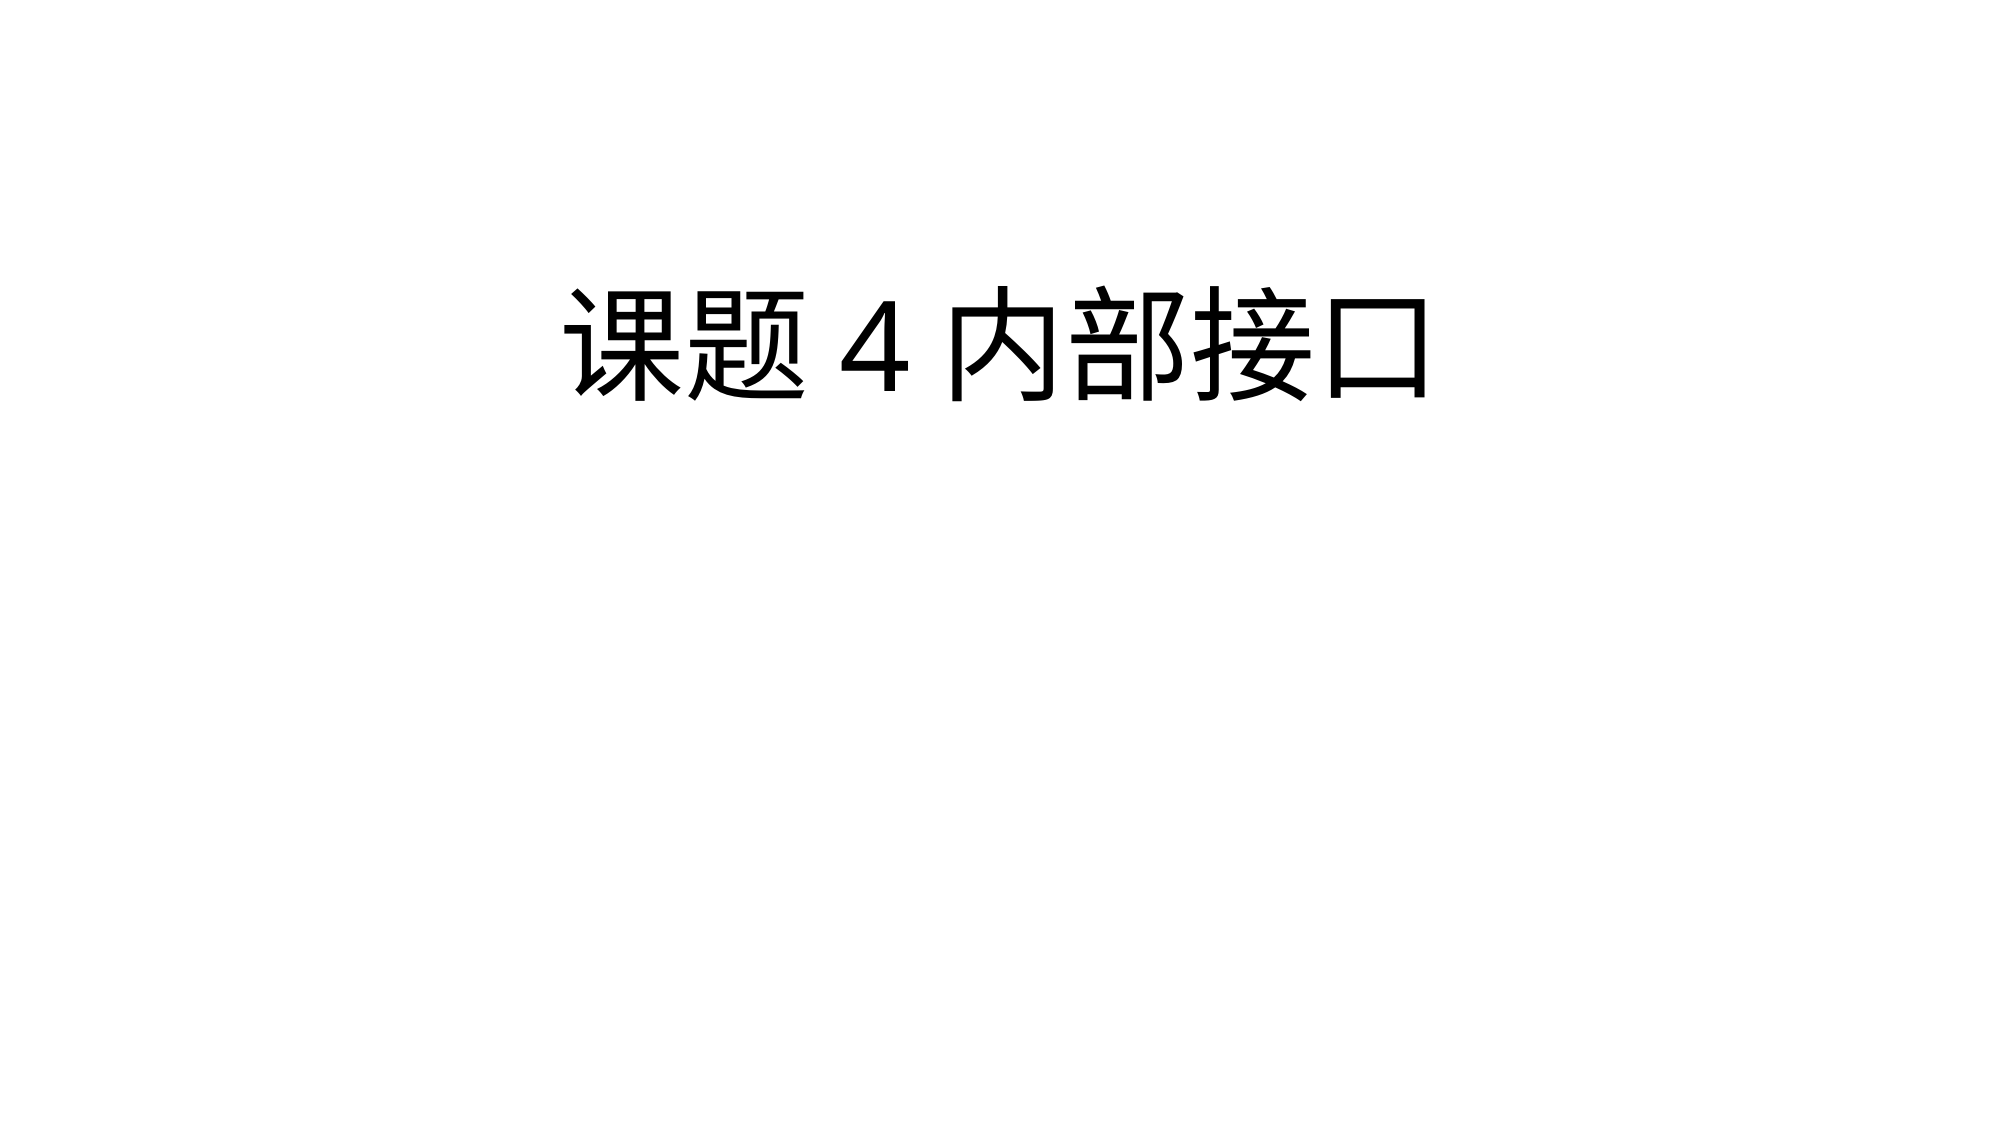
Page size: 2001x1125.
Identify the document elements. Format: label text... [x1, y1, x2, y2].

title 课题4内部接口 [249, 184, 1750, 576]
